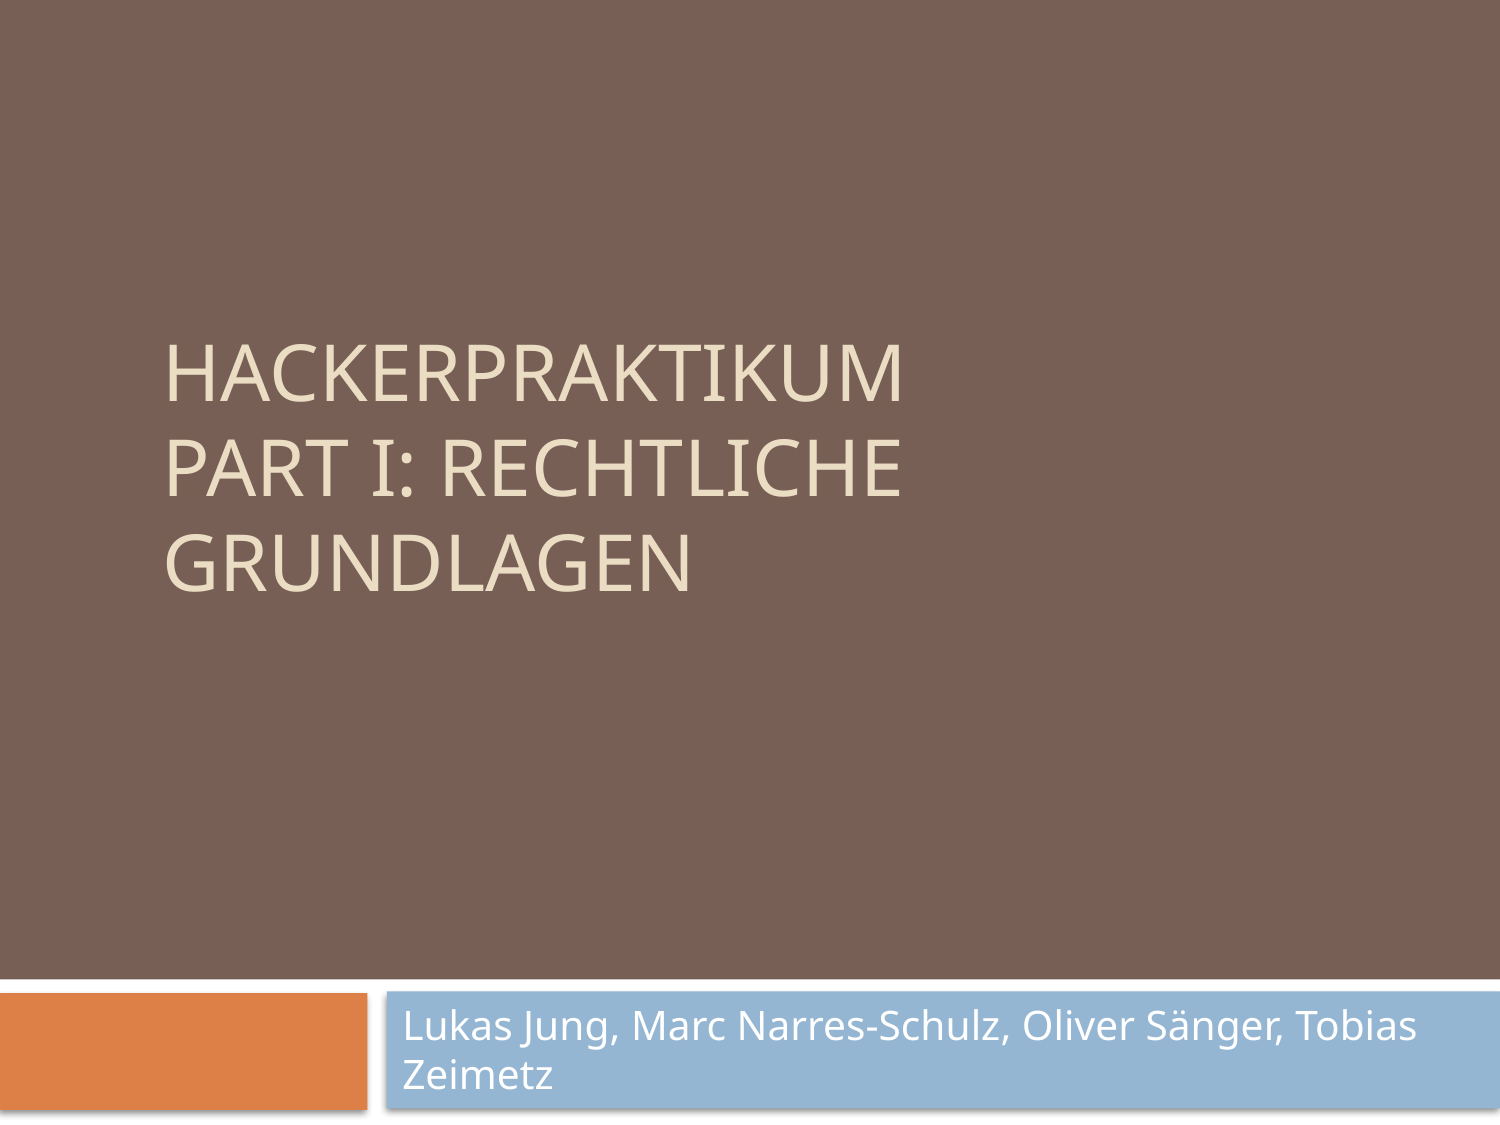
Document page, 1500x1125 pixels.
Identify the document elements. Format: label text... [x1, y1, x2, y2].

subtitle Lukas Jung, Marc Narres-Schulz, Oliver Sänger, Tobias Zeimetz [387, 992, 1488, 1105]
title Hackerpraktikum Part I: Rechtliche Grundlagen [147, 314, 1388, 615]
